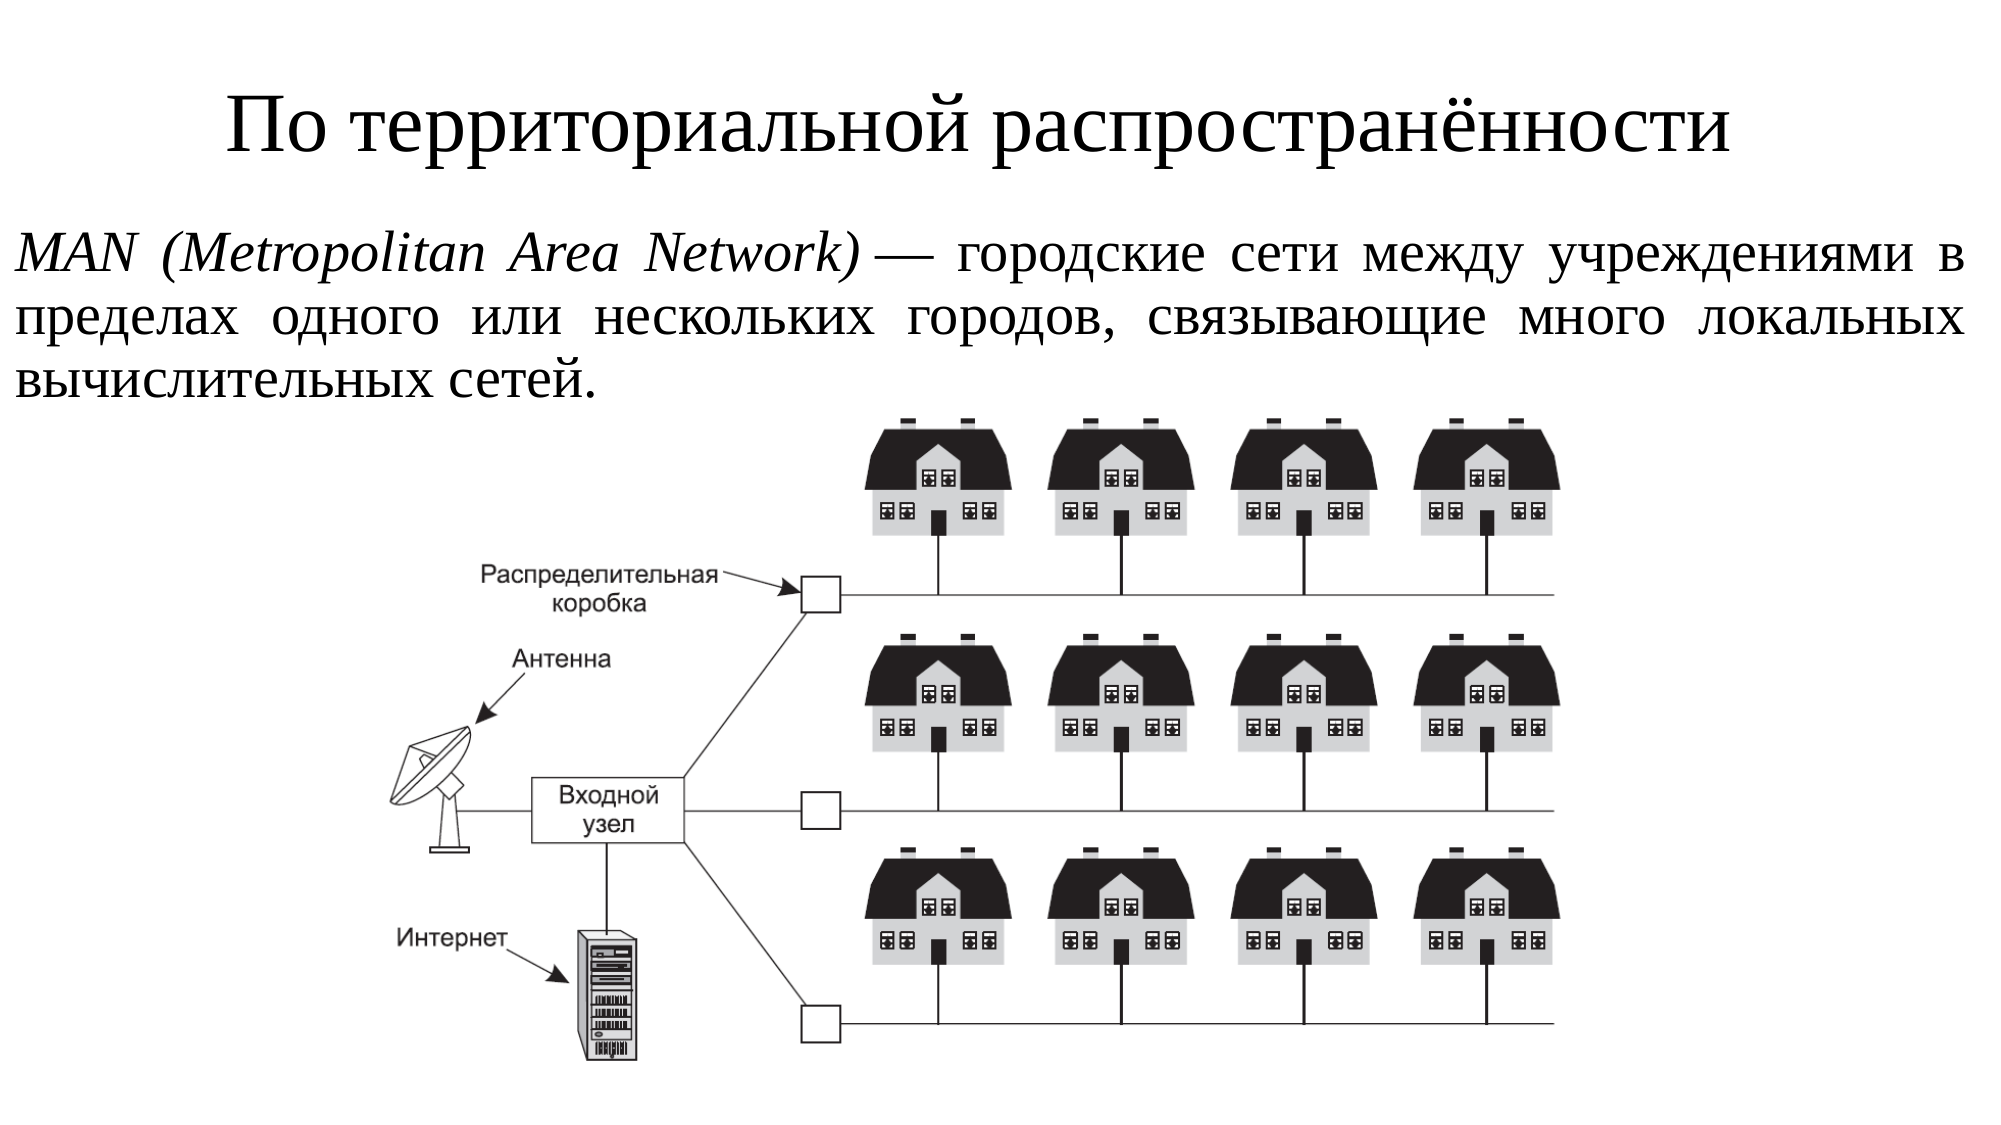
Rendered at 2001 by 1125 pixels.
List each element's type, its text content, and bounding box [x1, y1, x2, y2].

title По территориальной распространённости [210, 59, 1855, 189]
picture [370, 402, 1630, 1069]
list MAN (Metropolitan Area Network) — городские сети между учреждениями в пределах одного или нескольких городов, связывающие много локальных вычислительных сетей. [0, 213, 1982, 403]
